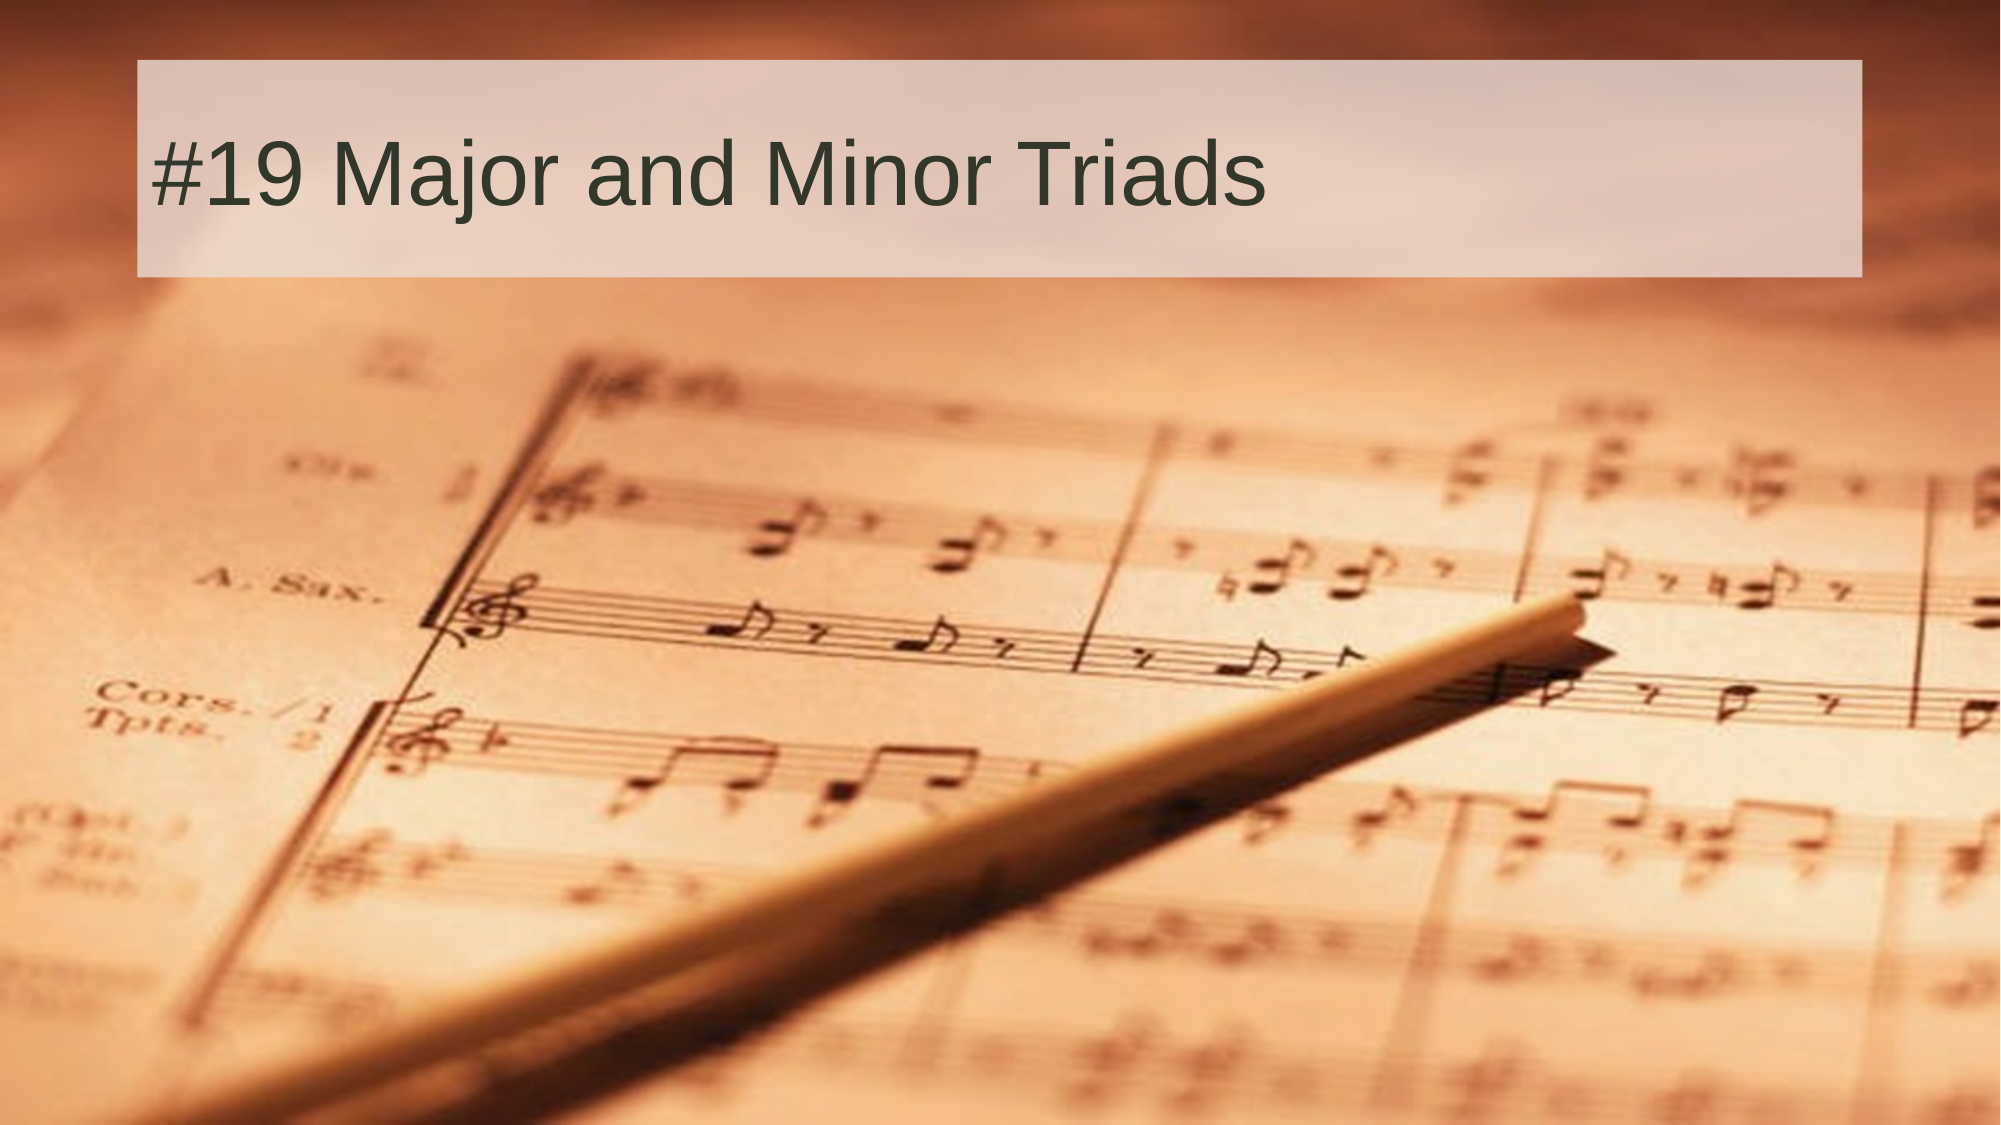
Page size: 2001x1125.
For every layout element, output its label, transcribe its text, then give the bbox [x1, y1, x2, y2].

title #19 Major and Minor Triads [137, 59, 1863, 278]
picture [0, 0, 2001, 1125]
